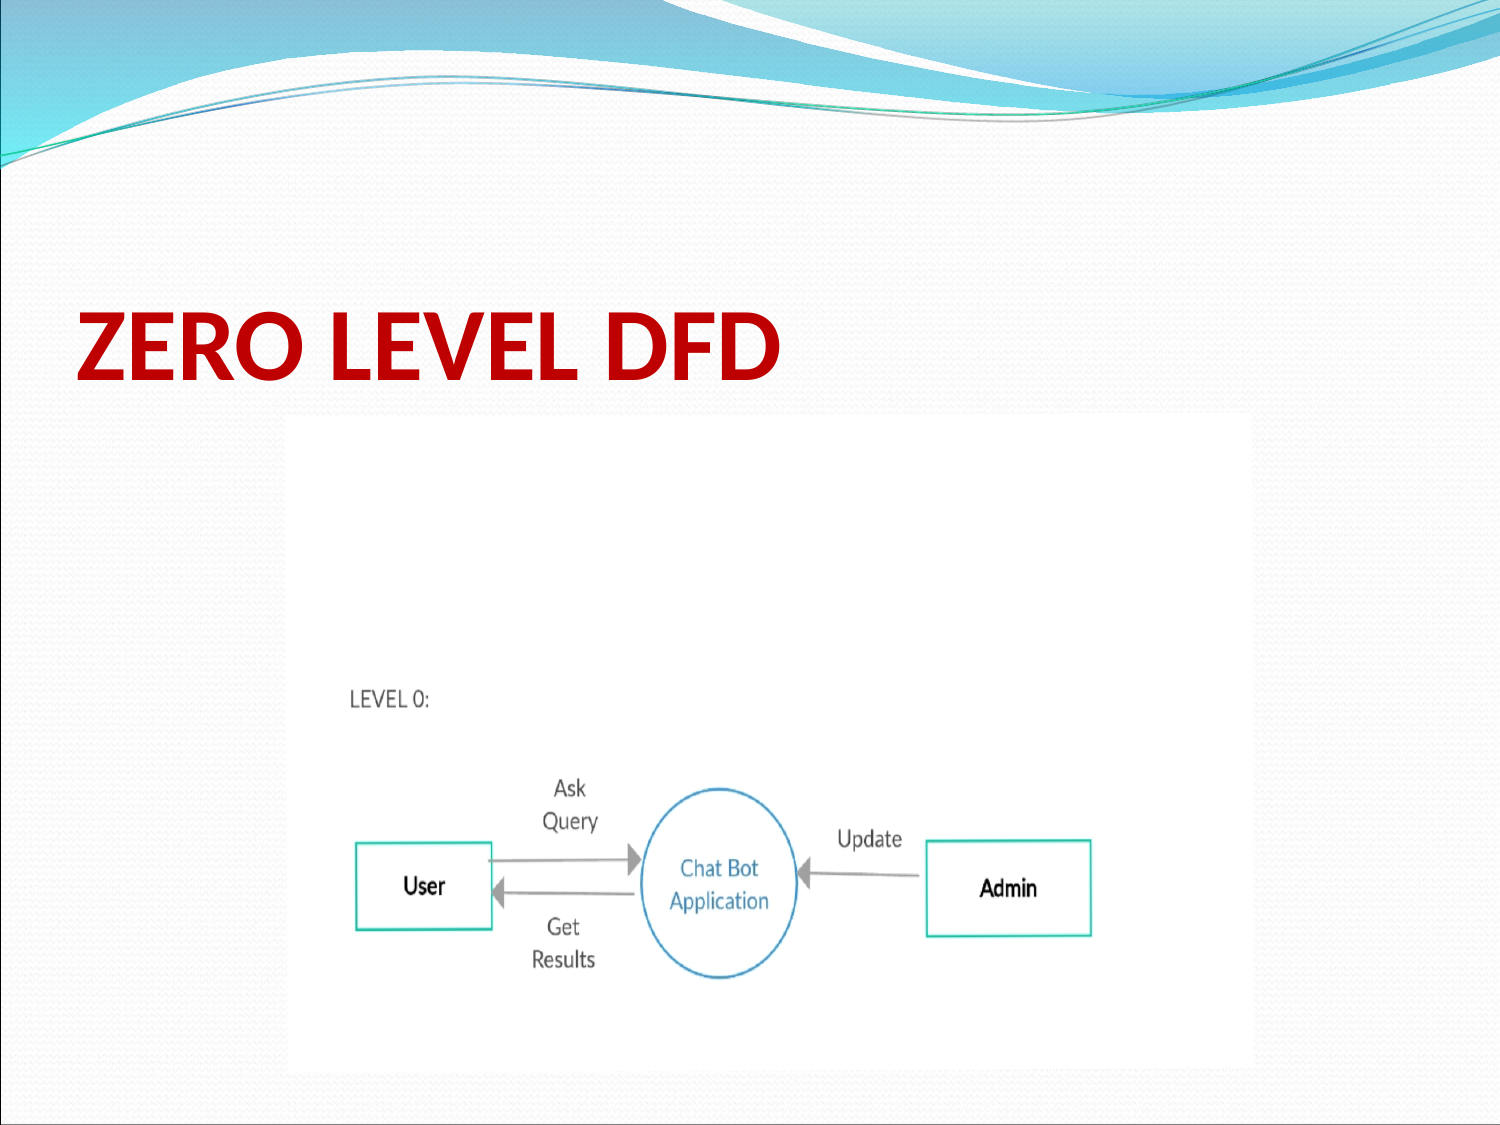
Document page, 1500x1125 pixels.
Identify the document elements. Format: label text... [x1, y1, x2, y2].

picture [0, 0, 1500, 1125]
title ZERO LEVEL DFD [76, 90, 1425, 402]
